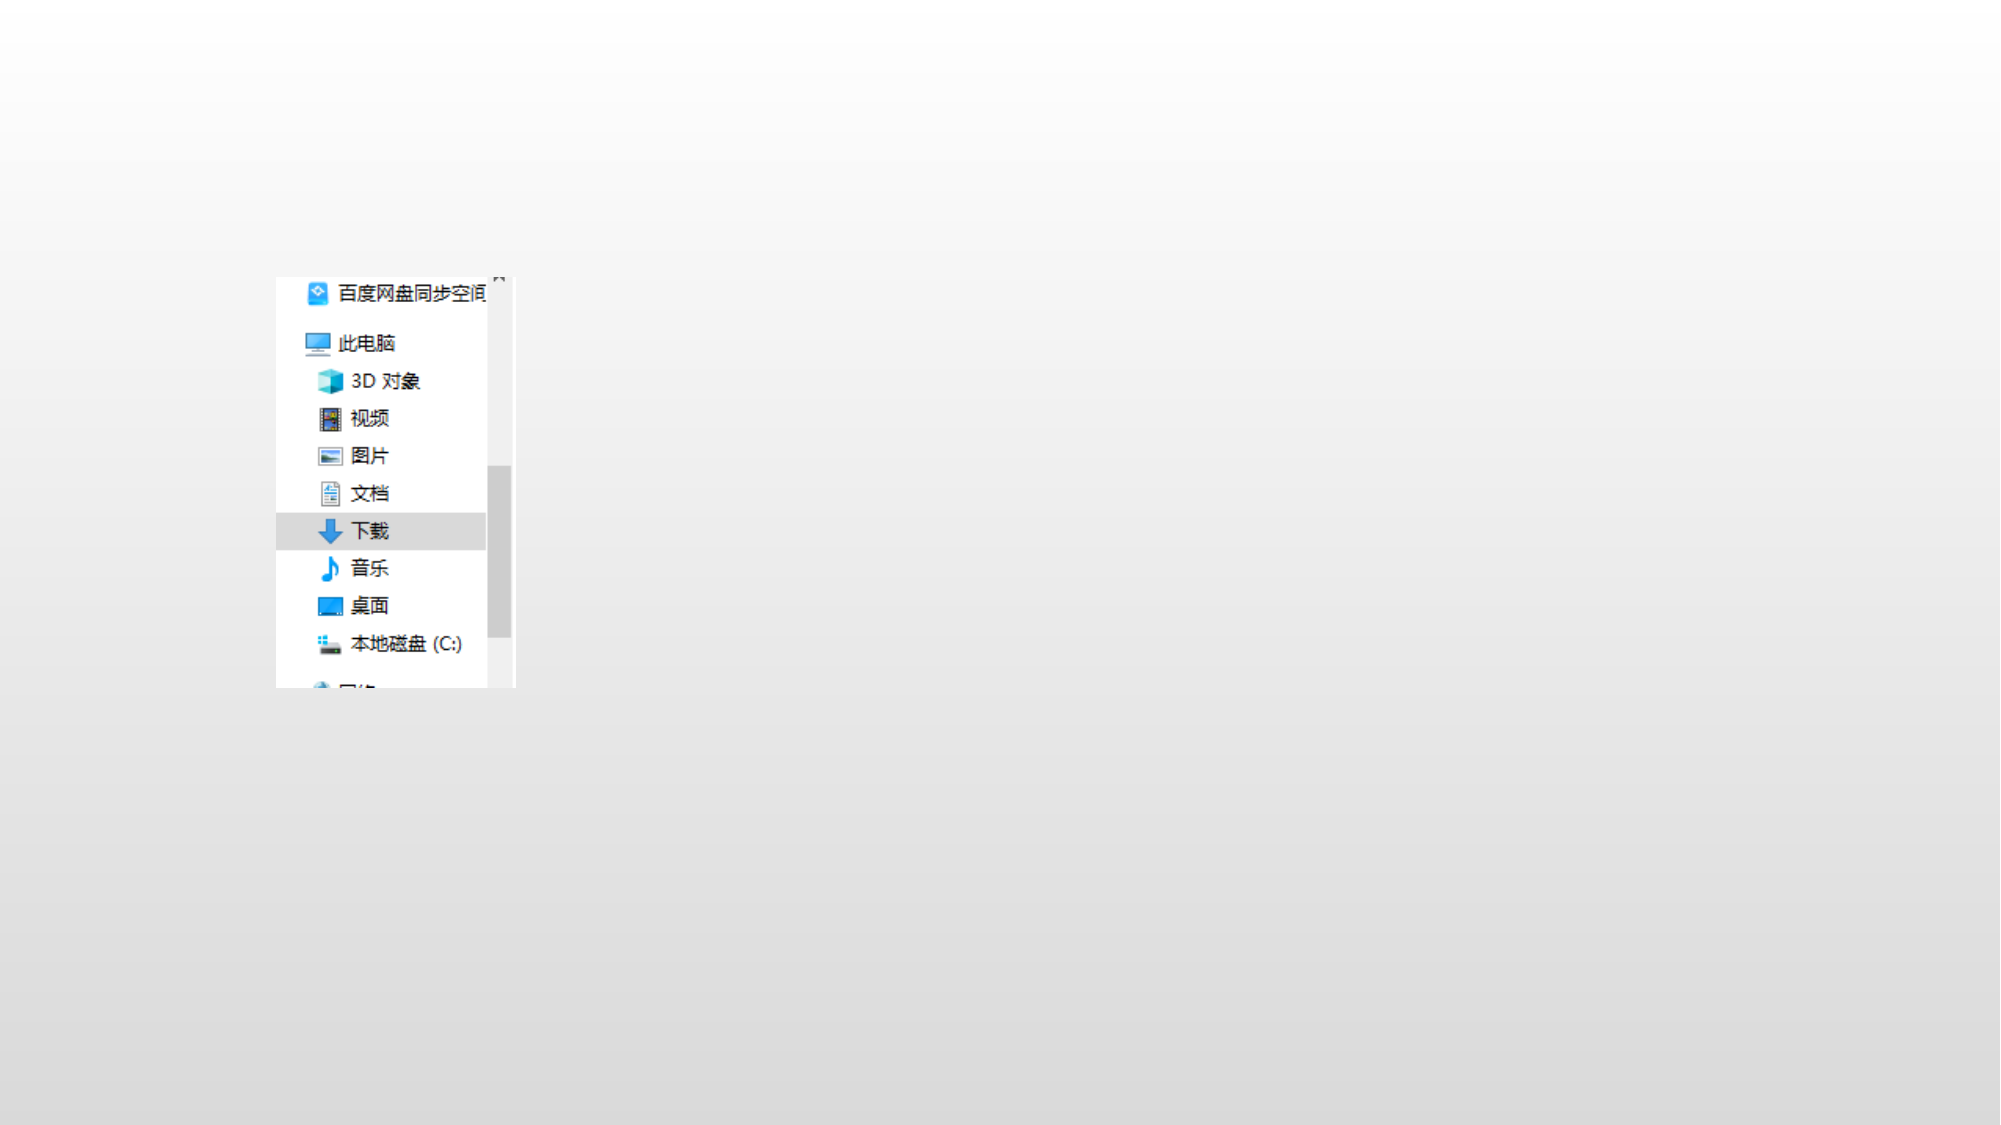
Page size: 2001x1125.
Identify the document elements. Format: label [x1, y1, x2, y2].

picture [276, 277, 516, 689]
